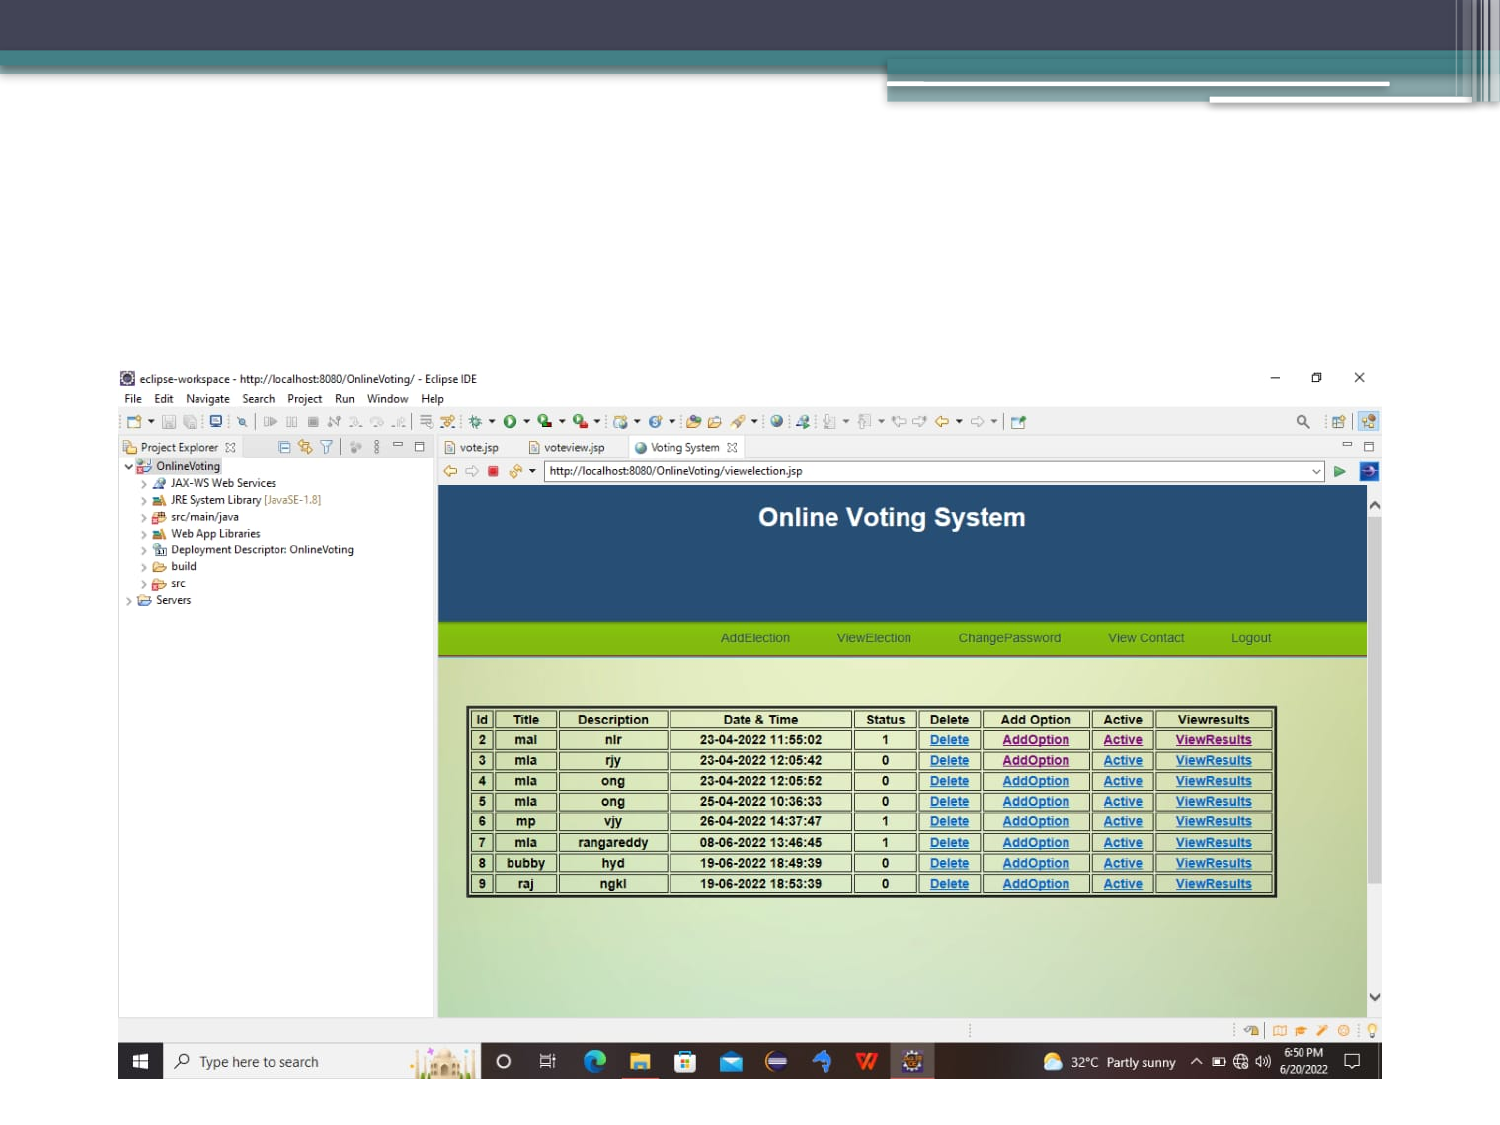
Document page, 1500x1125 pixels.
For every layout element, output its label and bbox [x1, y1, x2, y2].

list [118, 368, 1382, 1079]
